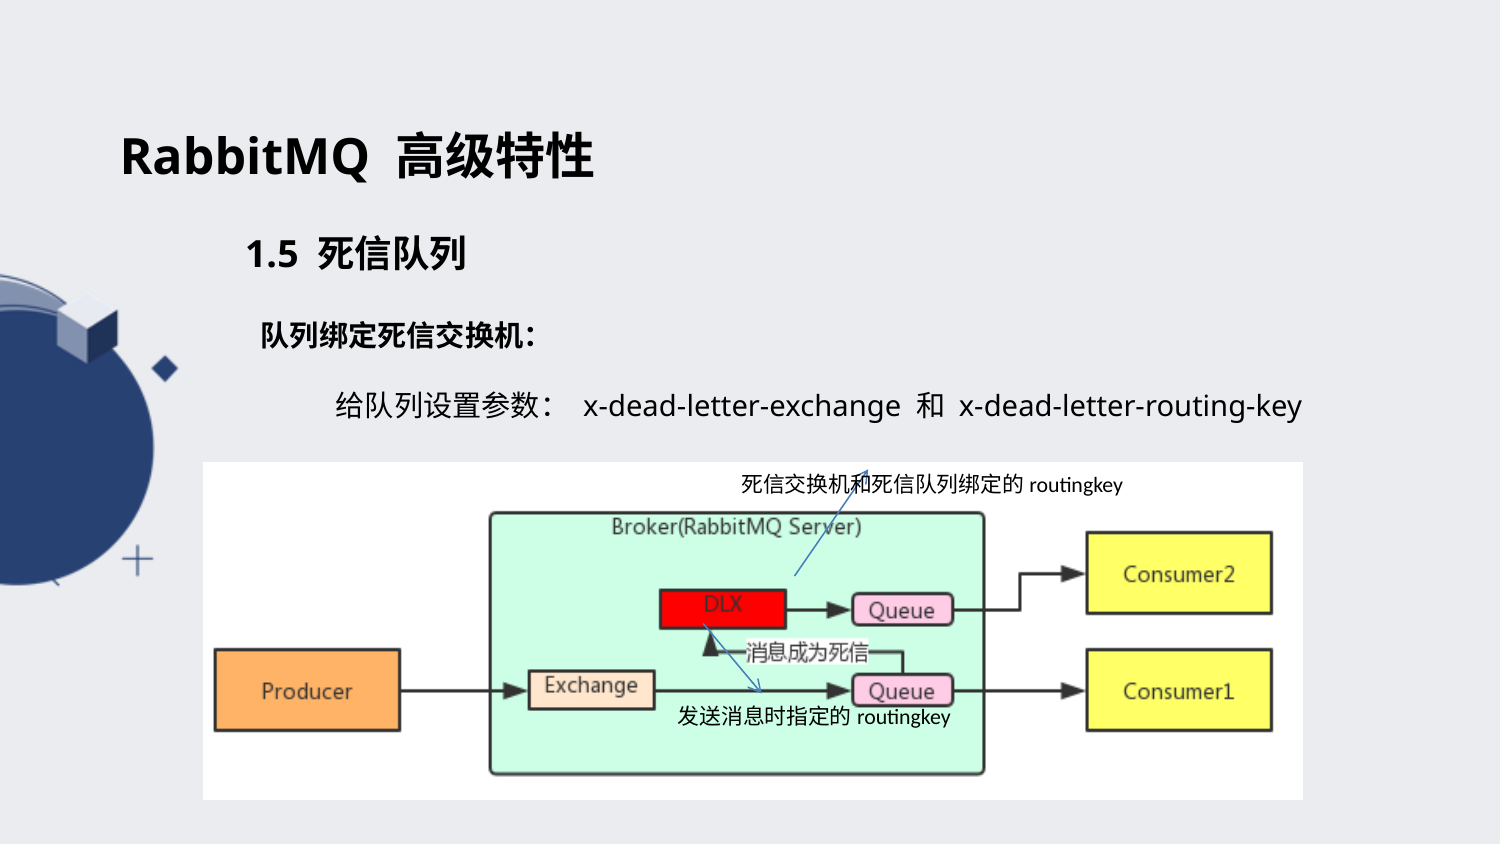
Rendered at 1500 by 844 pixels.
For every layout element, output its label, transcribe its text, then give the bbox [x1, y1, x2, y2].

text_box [794, 468, 869, 577]
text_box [702, 623, 762, 694]
text_box 队列绑定死信交换机： 给队列设置参数： x-dead-letter-exchange 和 x-dead-letter-routing-key [245, 309, 1360, 430]
picture [0, 0, 1500, 844]
text_box 1.5 死信队列 [230, 200, 1317, 283]
text_box RabbitMQ 高级特性 [108, 91, 992, 225]
